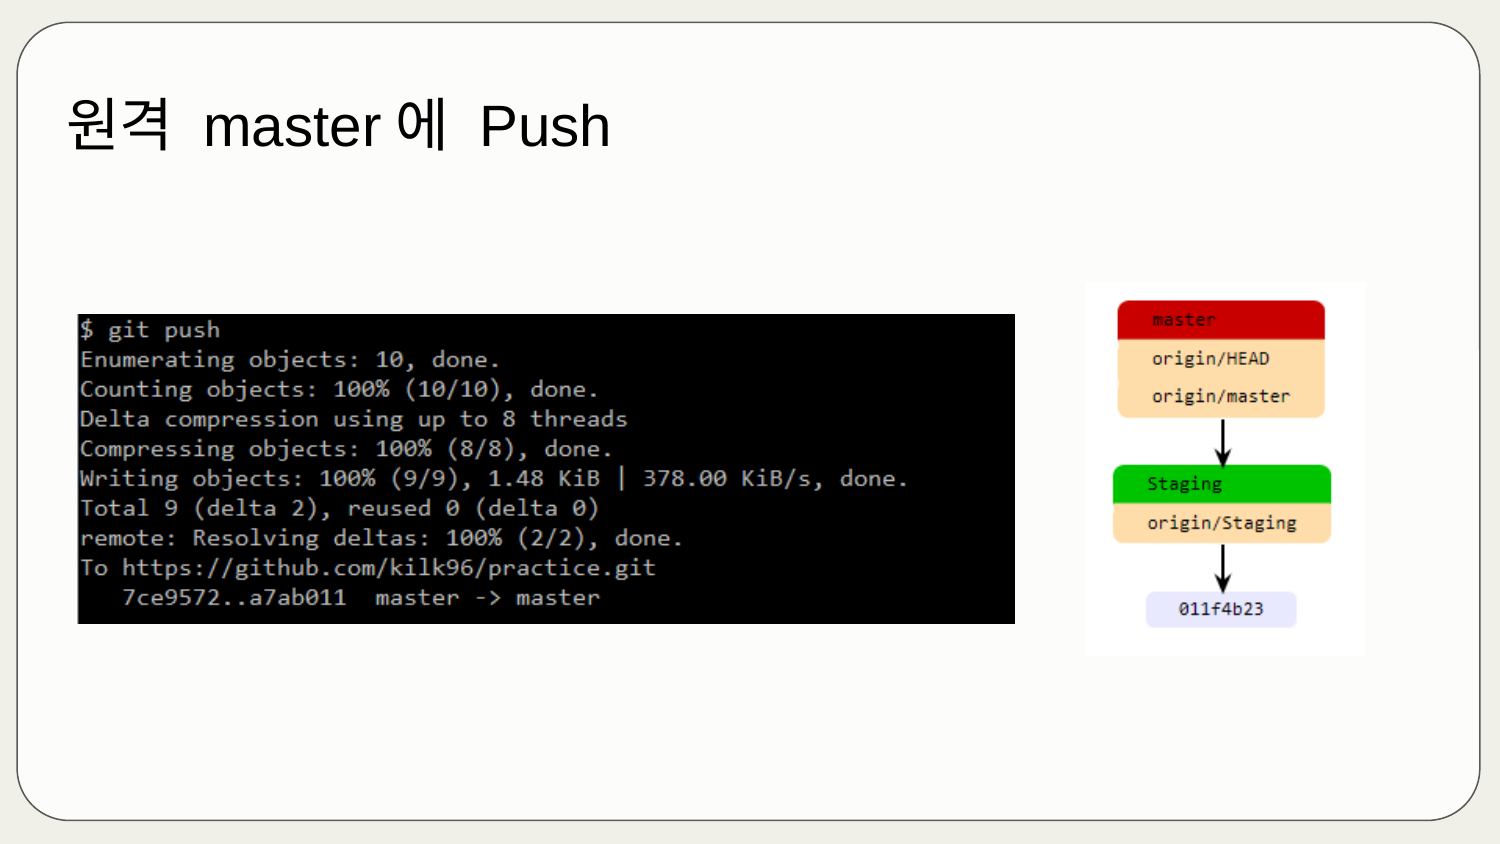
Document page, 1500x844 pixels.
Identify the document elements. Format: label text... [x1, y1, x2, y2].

list [51, 189, 1449, 750]
picture [1085, 282, 1366, 657]
title 원격 master에 Push [51, 72, 1449, 167]
picture [76, 314, 1015, 625]
